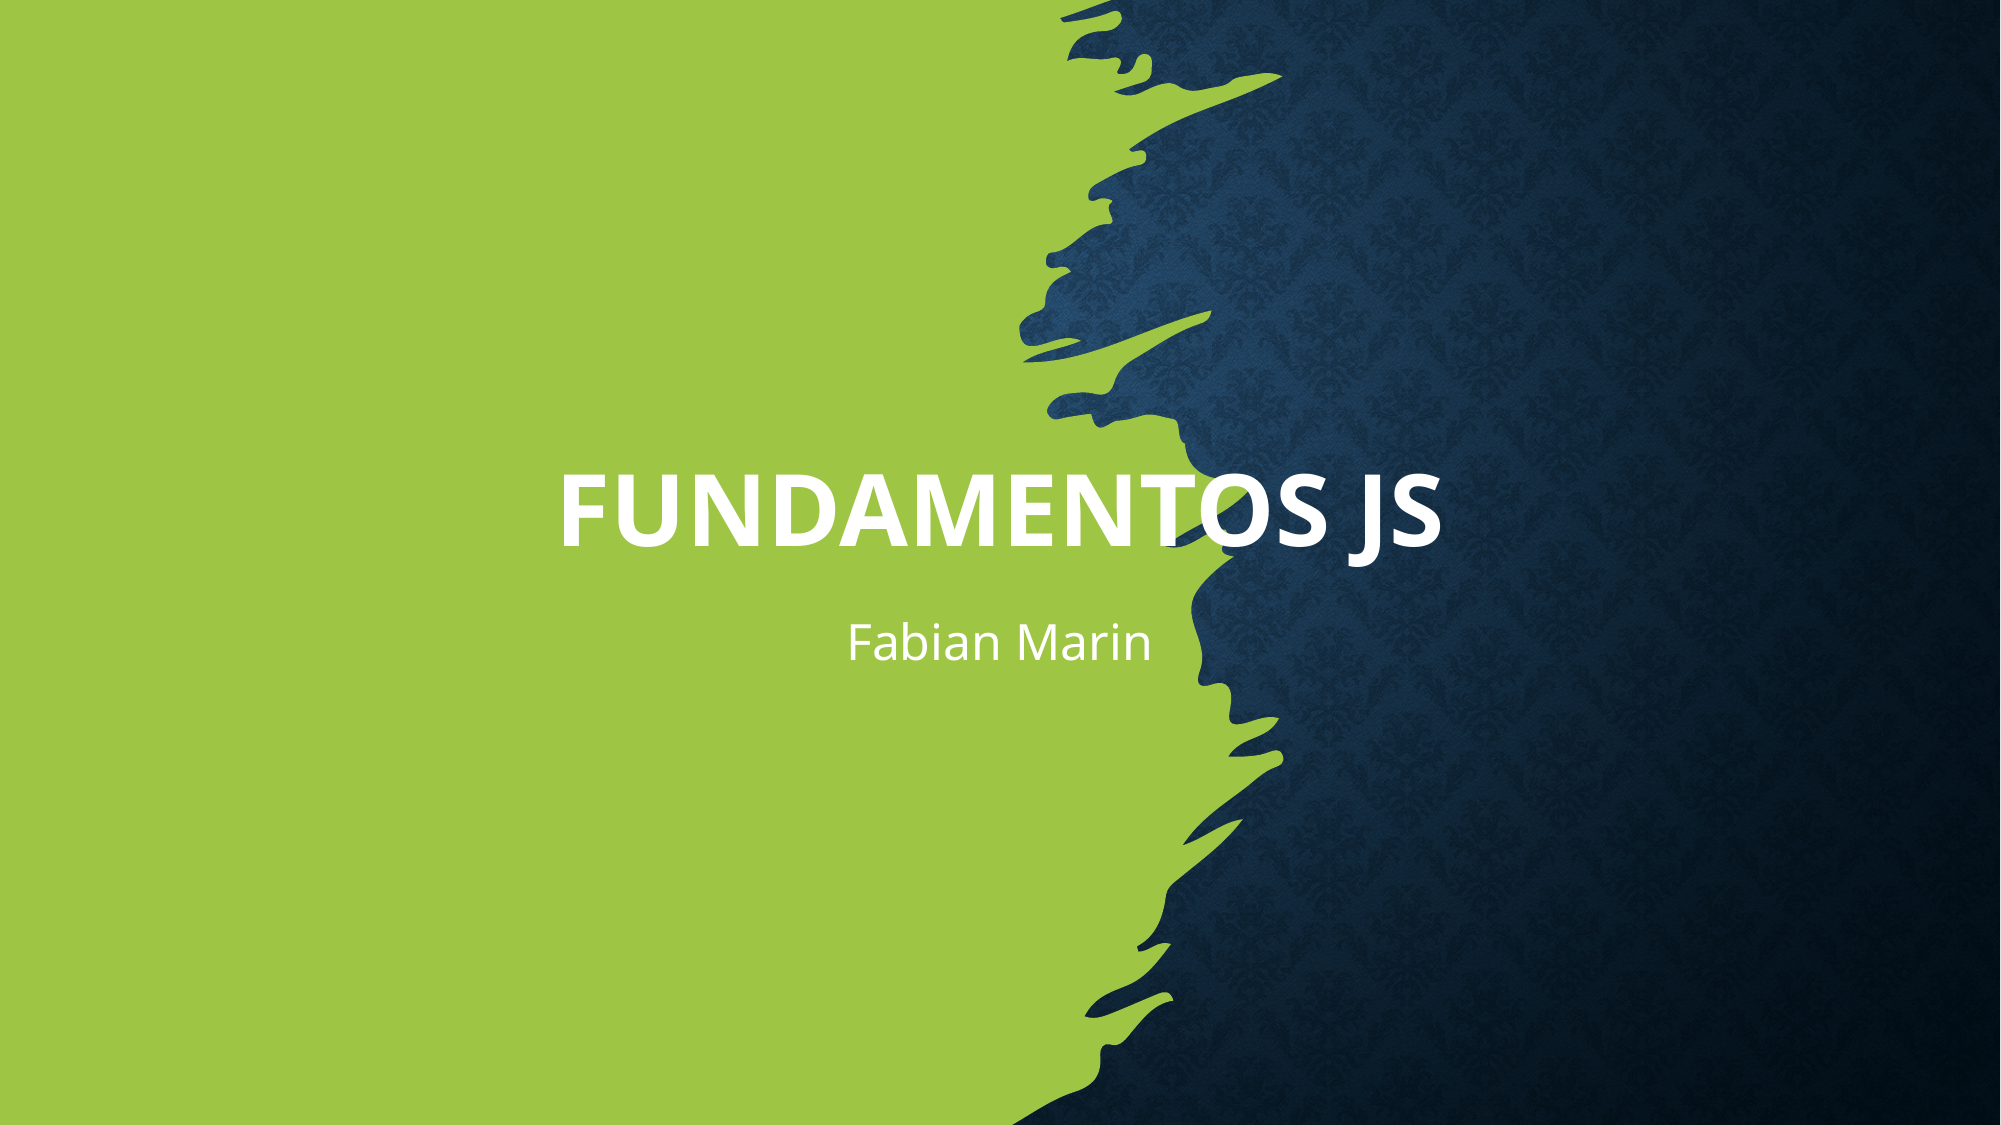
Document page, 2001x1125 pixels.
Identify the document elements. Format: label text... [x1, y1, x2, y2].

subtitle Fabian Marin [261, 590, 1739, 863]
title Fundamentos js [261, 184, 1739, 576]
